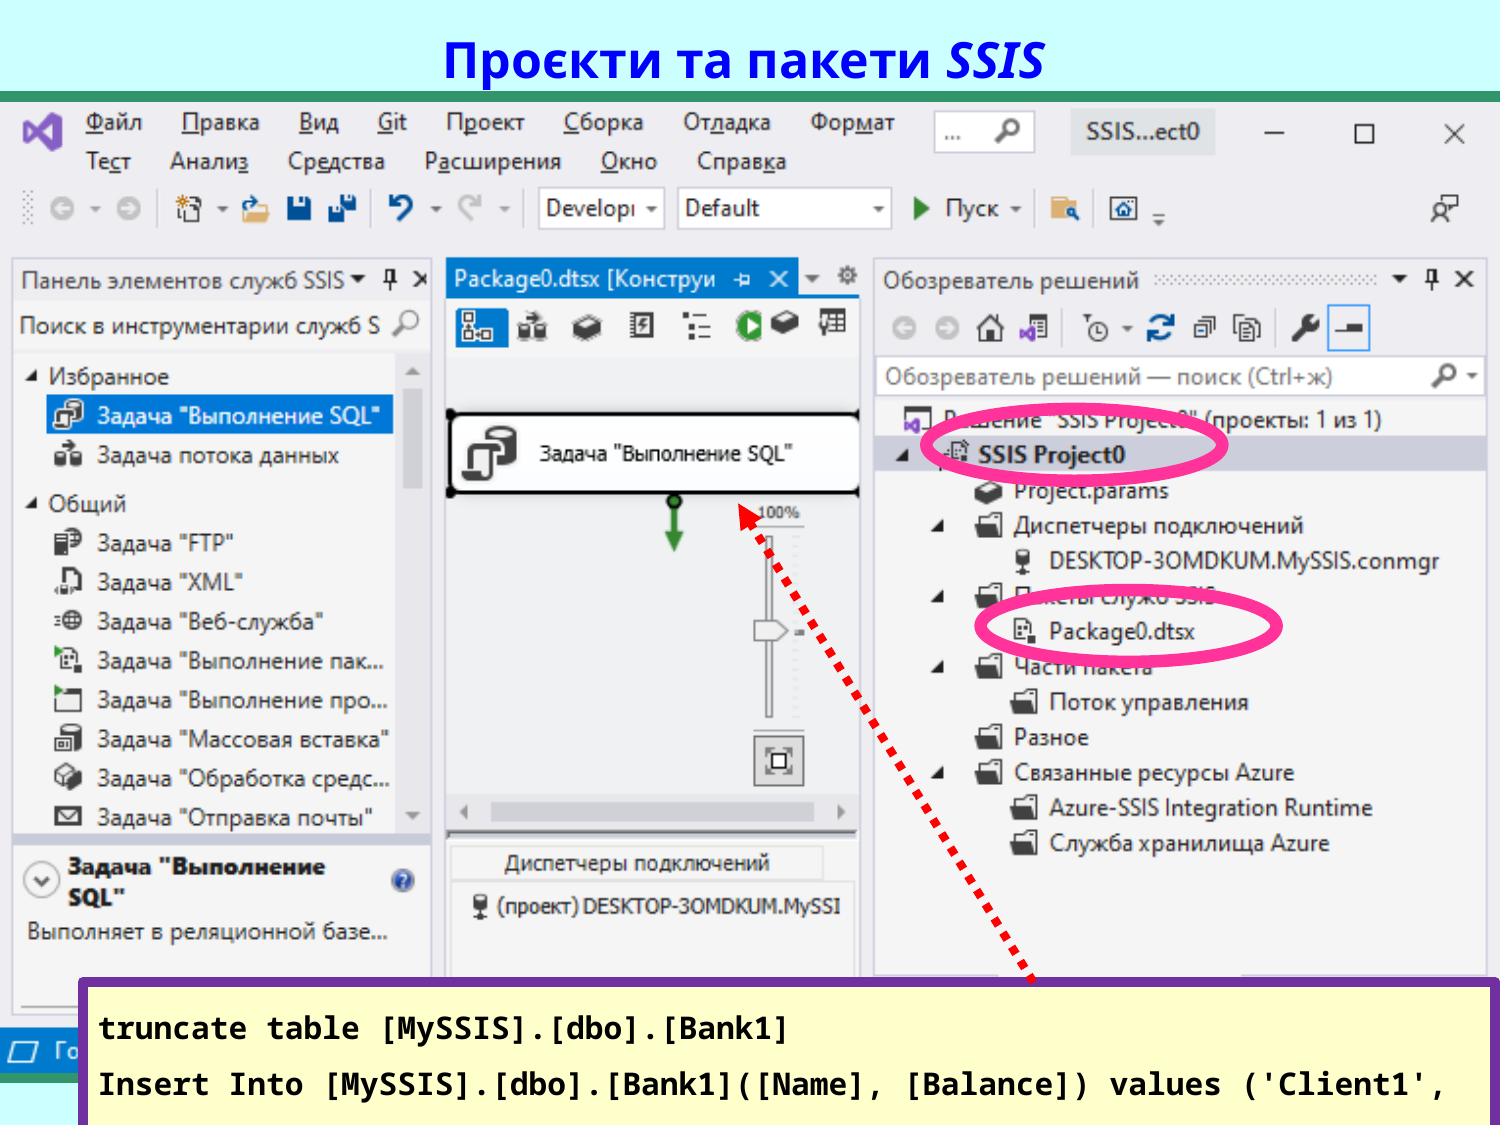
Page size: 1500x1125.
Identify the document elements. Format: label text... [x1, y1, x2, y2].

picture [0, 101, 1500, 1074]
text_box [62, 24, 1223, 91]
text_box Проєкти та пакети SSIS [37, 0, 1450, 91]
text_box truncate table [MySSIS].[dbo].[Bank1] Insert Into [MySSIS].[dbo].[Bank1]([Name], [Balance]) values ('Client1', 5000) [82, 1074, 1496, 1125]
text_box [738, 503, 1034, 983]
